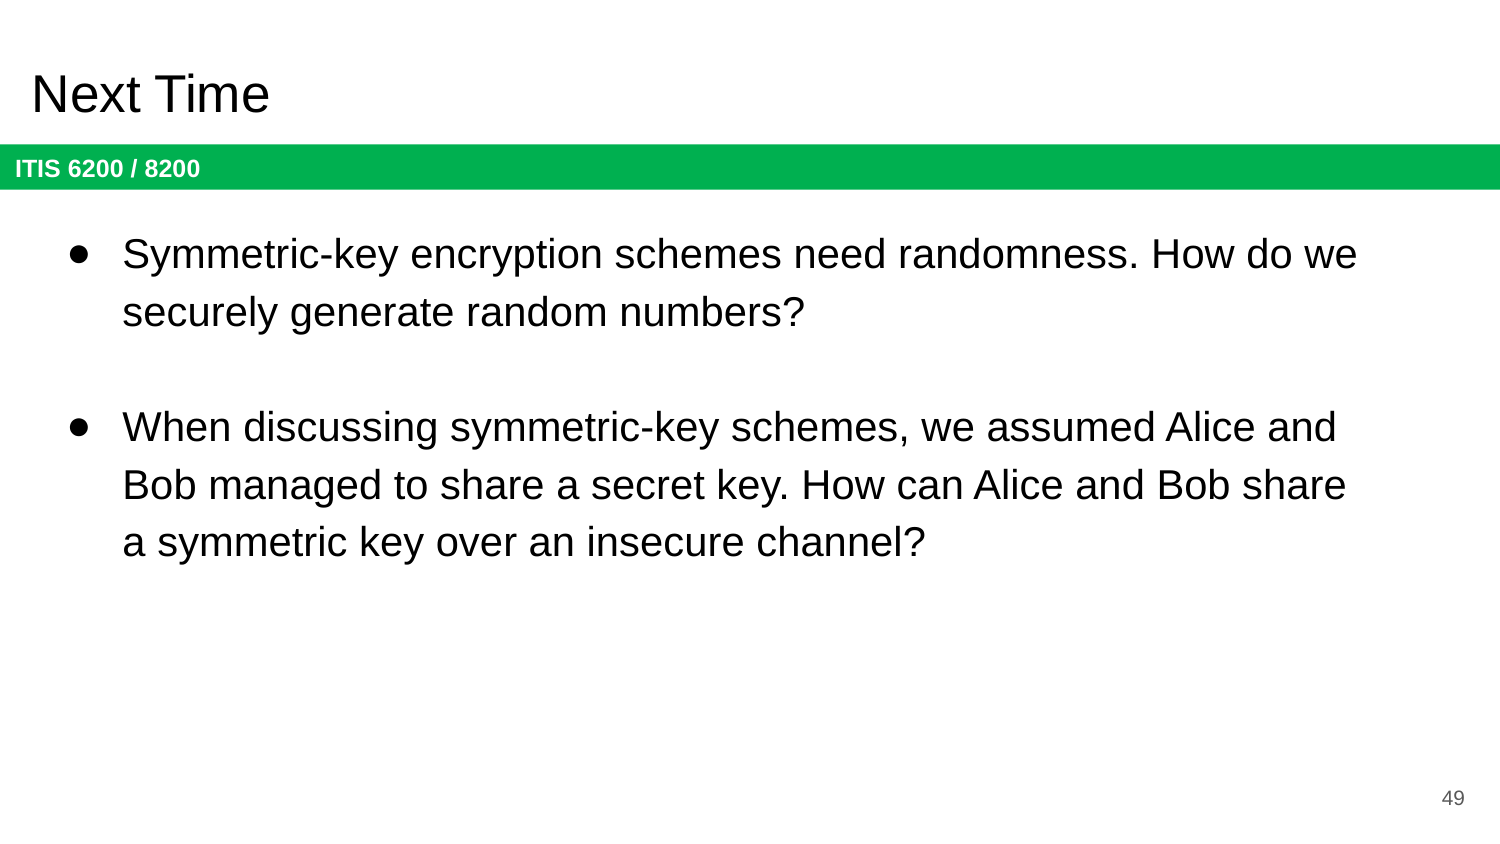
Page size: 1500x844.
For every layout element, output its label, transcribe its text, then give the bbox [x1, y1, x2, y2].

list Symmetric-key encryption schemes need randomness. How do we securely generate random numbers? When discussing symmetric-key schemes, we assumed Alice and Bob managed to share a secret key. How can Alice and Bob share a symmetric key over an insecure channel? [32, 204, 1390, 823]
title Next Time [16, 44, 1415, 139]
slide_number 49 [1389, 764, 1480, 830]
